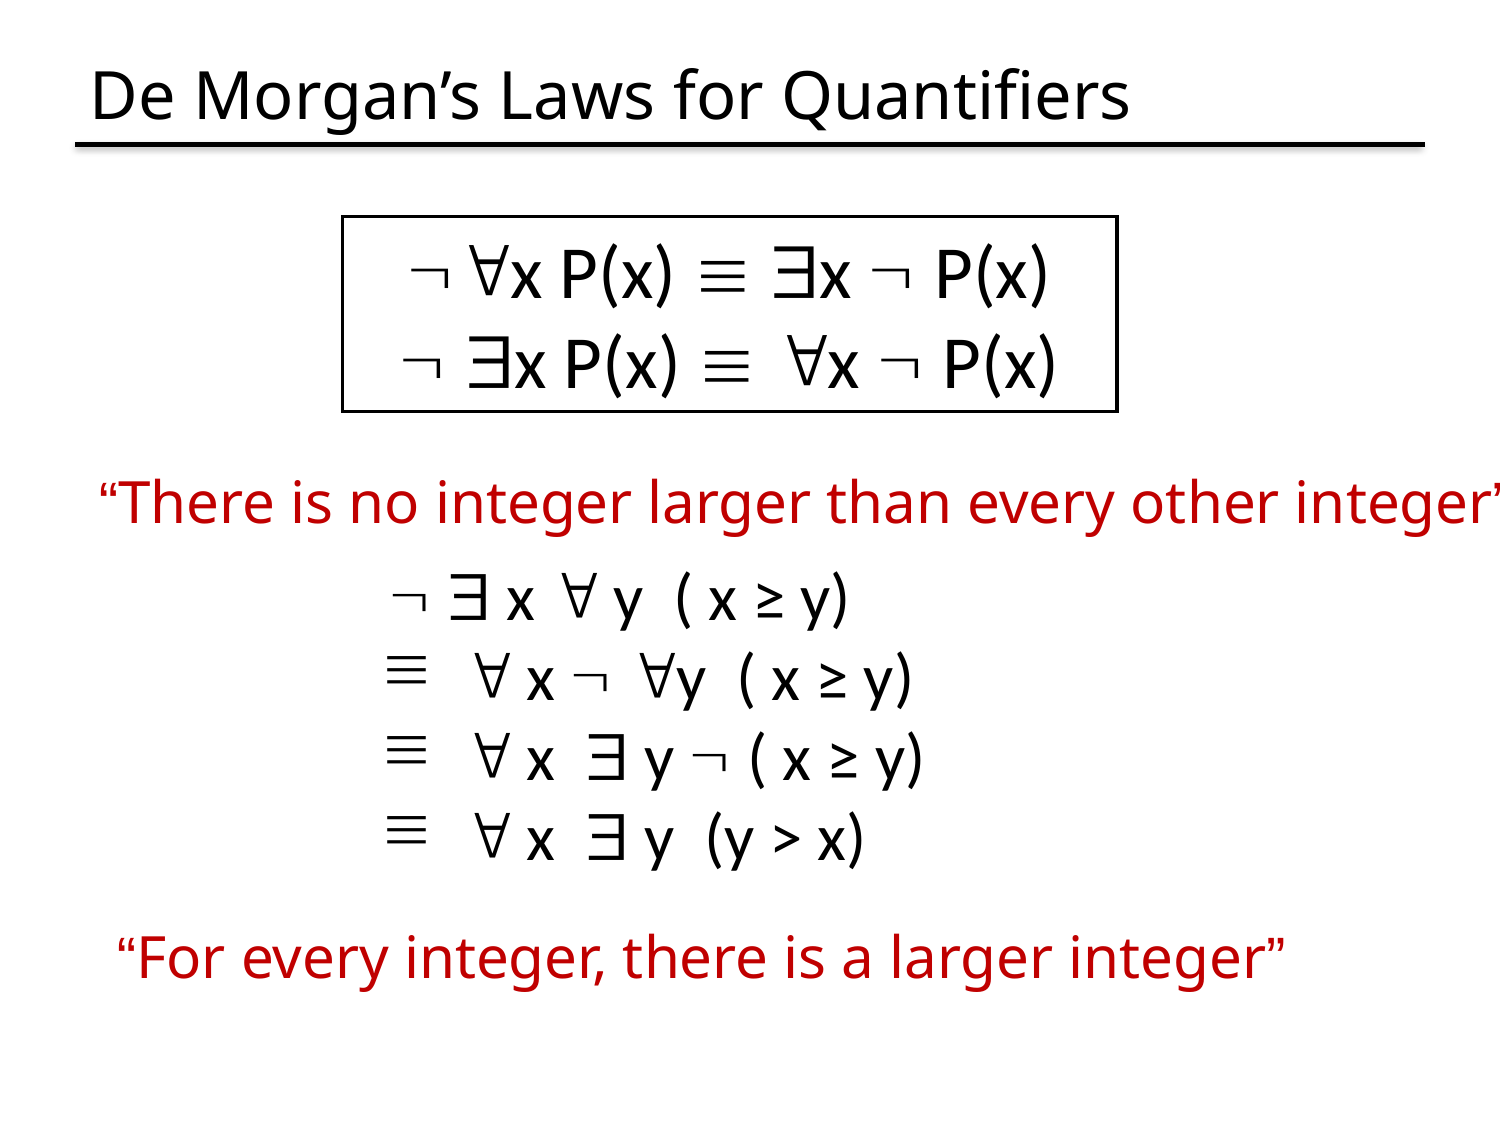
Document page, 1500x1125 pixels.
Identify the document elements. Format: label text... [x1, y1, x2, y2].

title De Morgan’s Laws for Quantifiers [75, 45, 1425, 145]
text_box   x  y ( x ≥ y)  x  y ( x ≥ y)  x  y  ( x ≥ y)  x  y (y > x) [366, 546, 941, 881]
text_box x P(x)  x  P(x)  x P(x)  x  P(x) [342, 216, 1118, 412]
text_box “For every integer, there is a larger integer” [102, 912, 1301, 998]
text_box “There is no integer larger than every other integer” [84, 458, 1500, 544]
